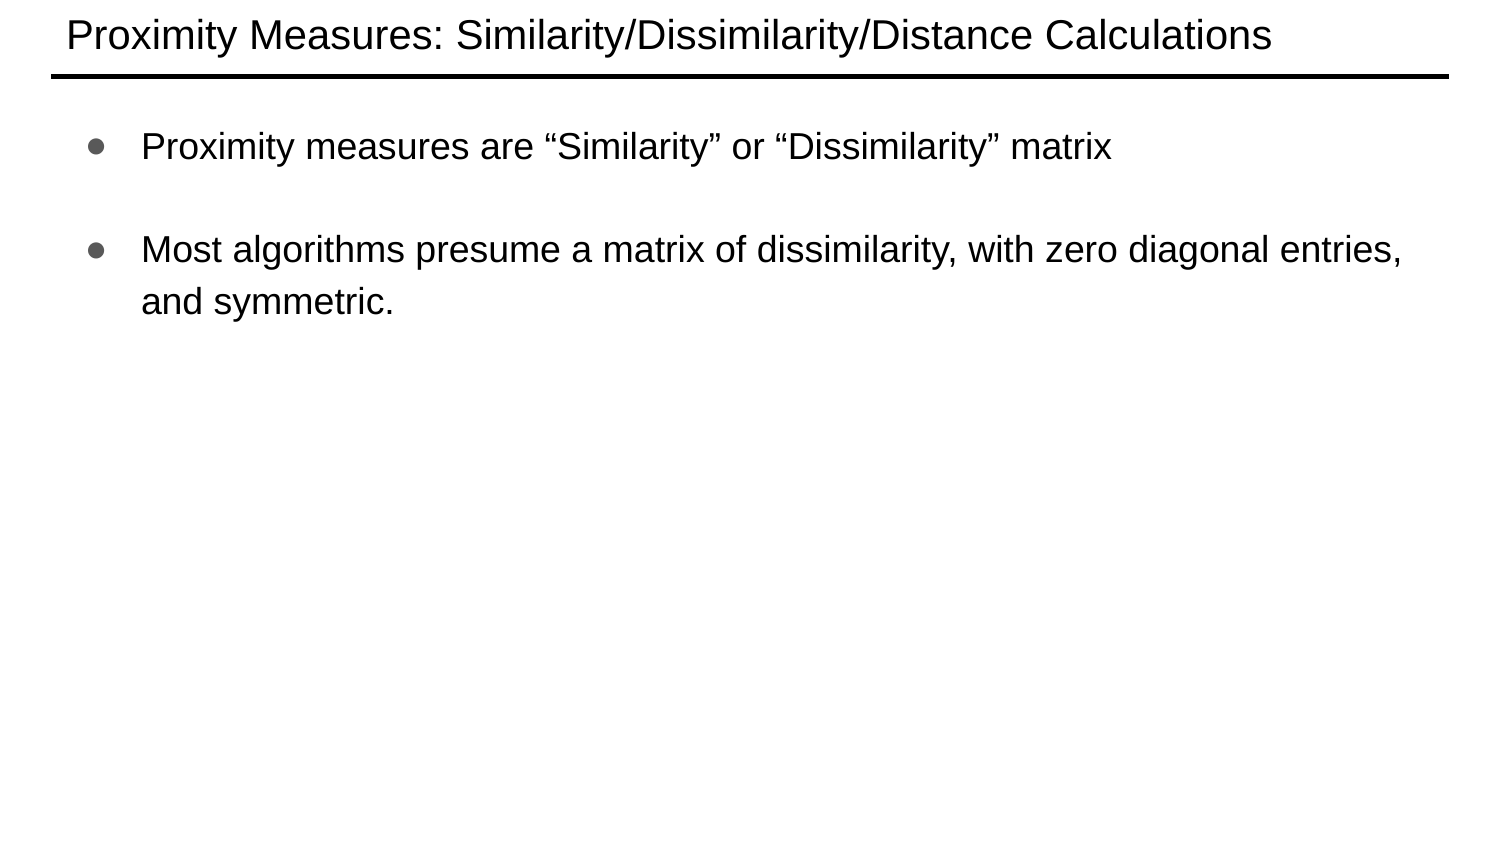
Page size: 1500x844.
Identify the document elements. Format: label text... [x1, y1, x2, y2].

title Proximity Measures: Similarity/Dissimilarity/Distance Calculations [51, 0, 1449, 68]
